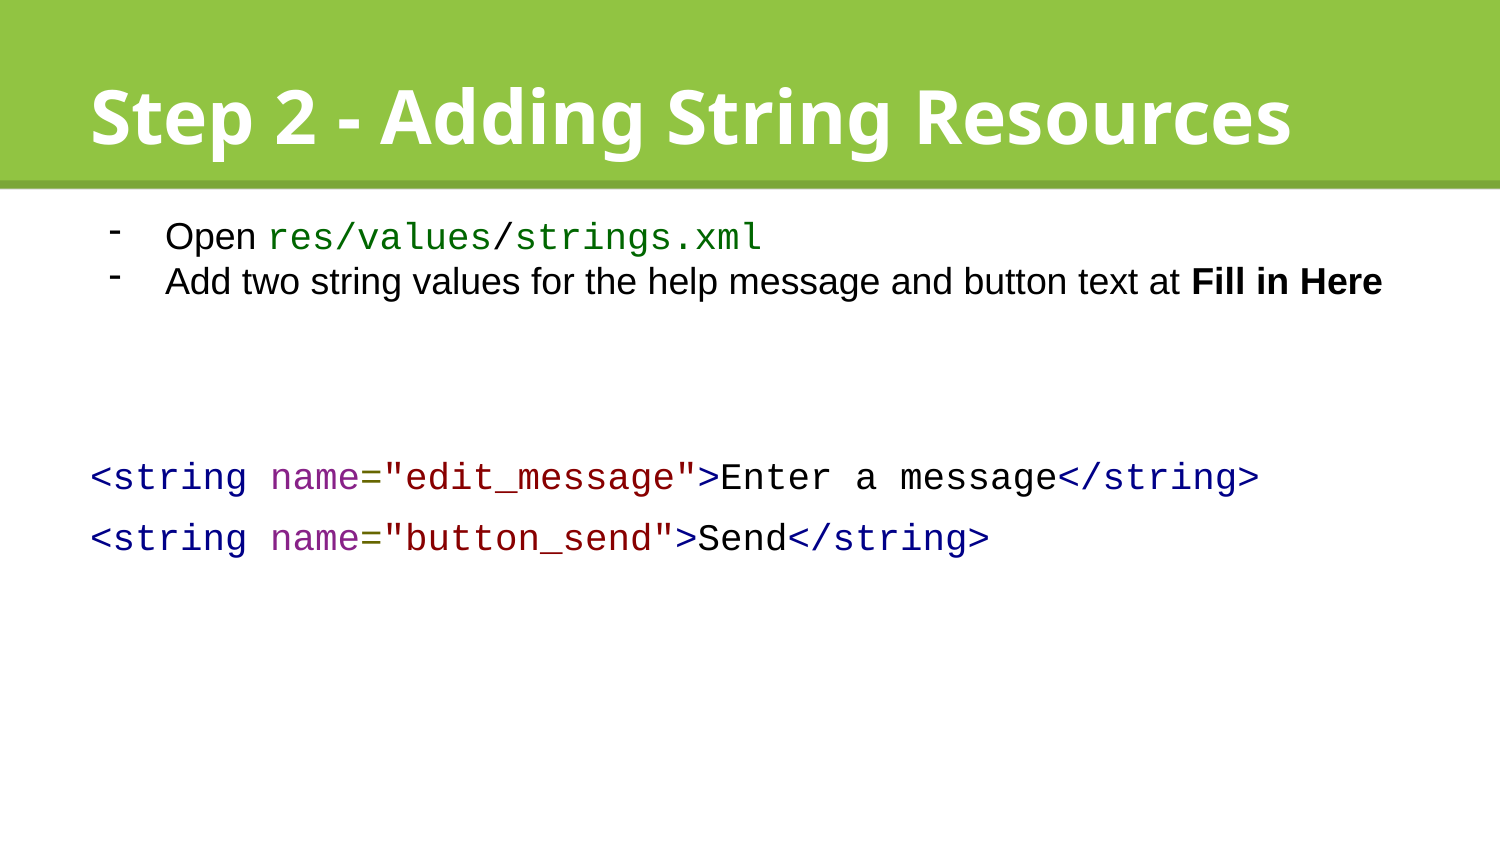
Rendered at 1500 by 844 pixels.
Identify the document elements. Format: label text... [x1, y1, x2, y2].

list Open res/values/strings.xml Add two string values for the help message and button text at Fill in Here <string name="edit_message">Enter a message</string> <string name="button_send">Send</string> [75, 196, 1425, 808]
title Step 2 - Adding String Resources [75, 33, 1425, 175]
